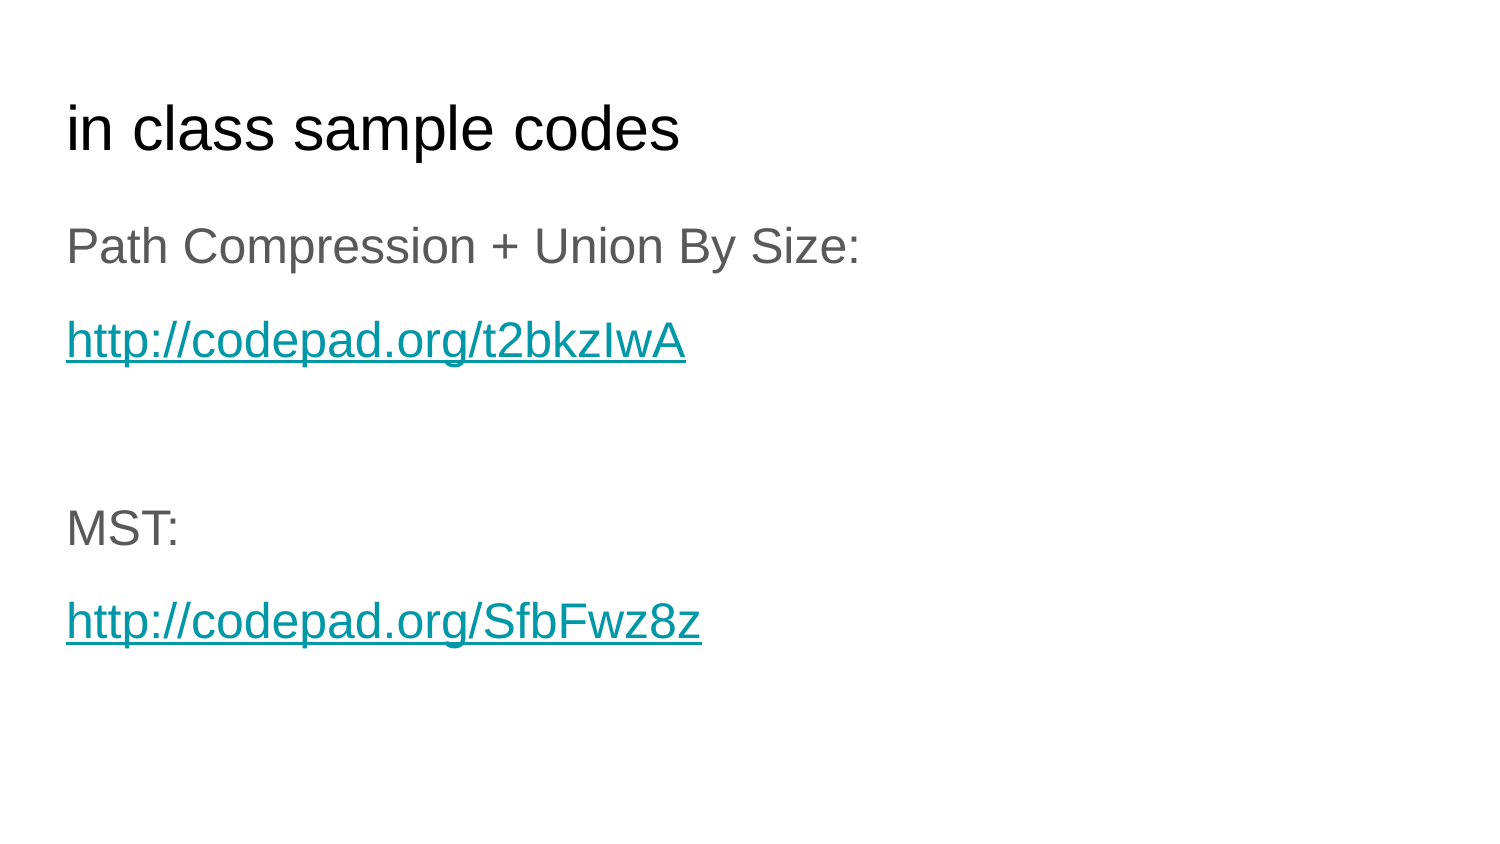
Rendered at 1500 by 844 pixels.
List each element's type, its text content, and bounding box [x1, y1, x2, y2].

list Path Compression + Union By Size: http://codepad.org/t2bkzIwA MST: http://codepad.org/SfbFwz8z [51, 189, 1449, 750]
title in class sample codes [51, 72, 1449, 167]
